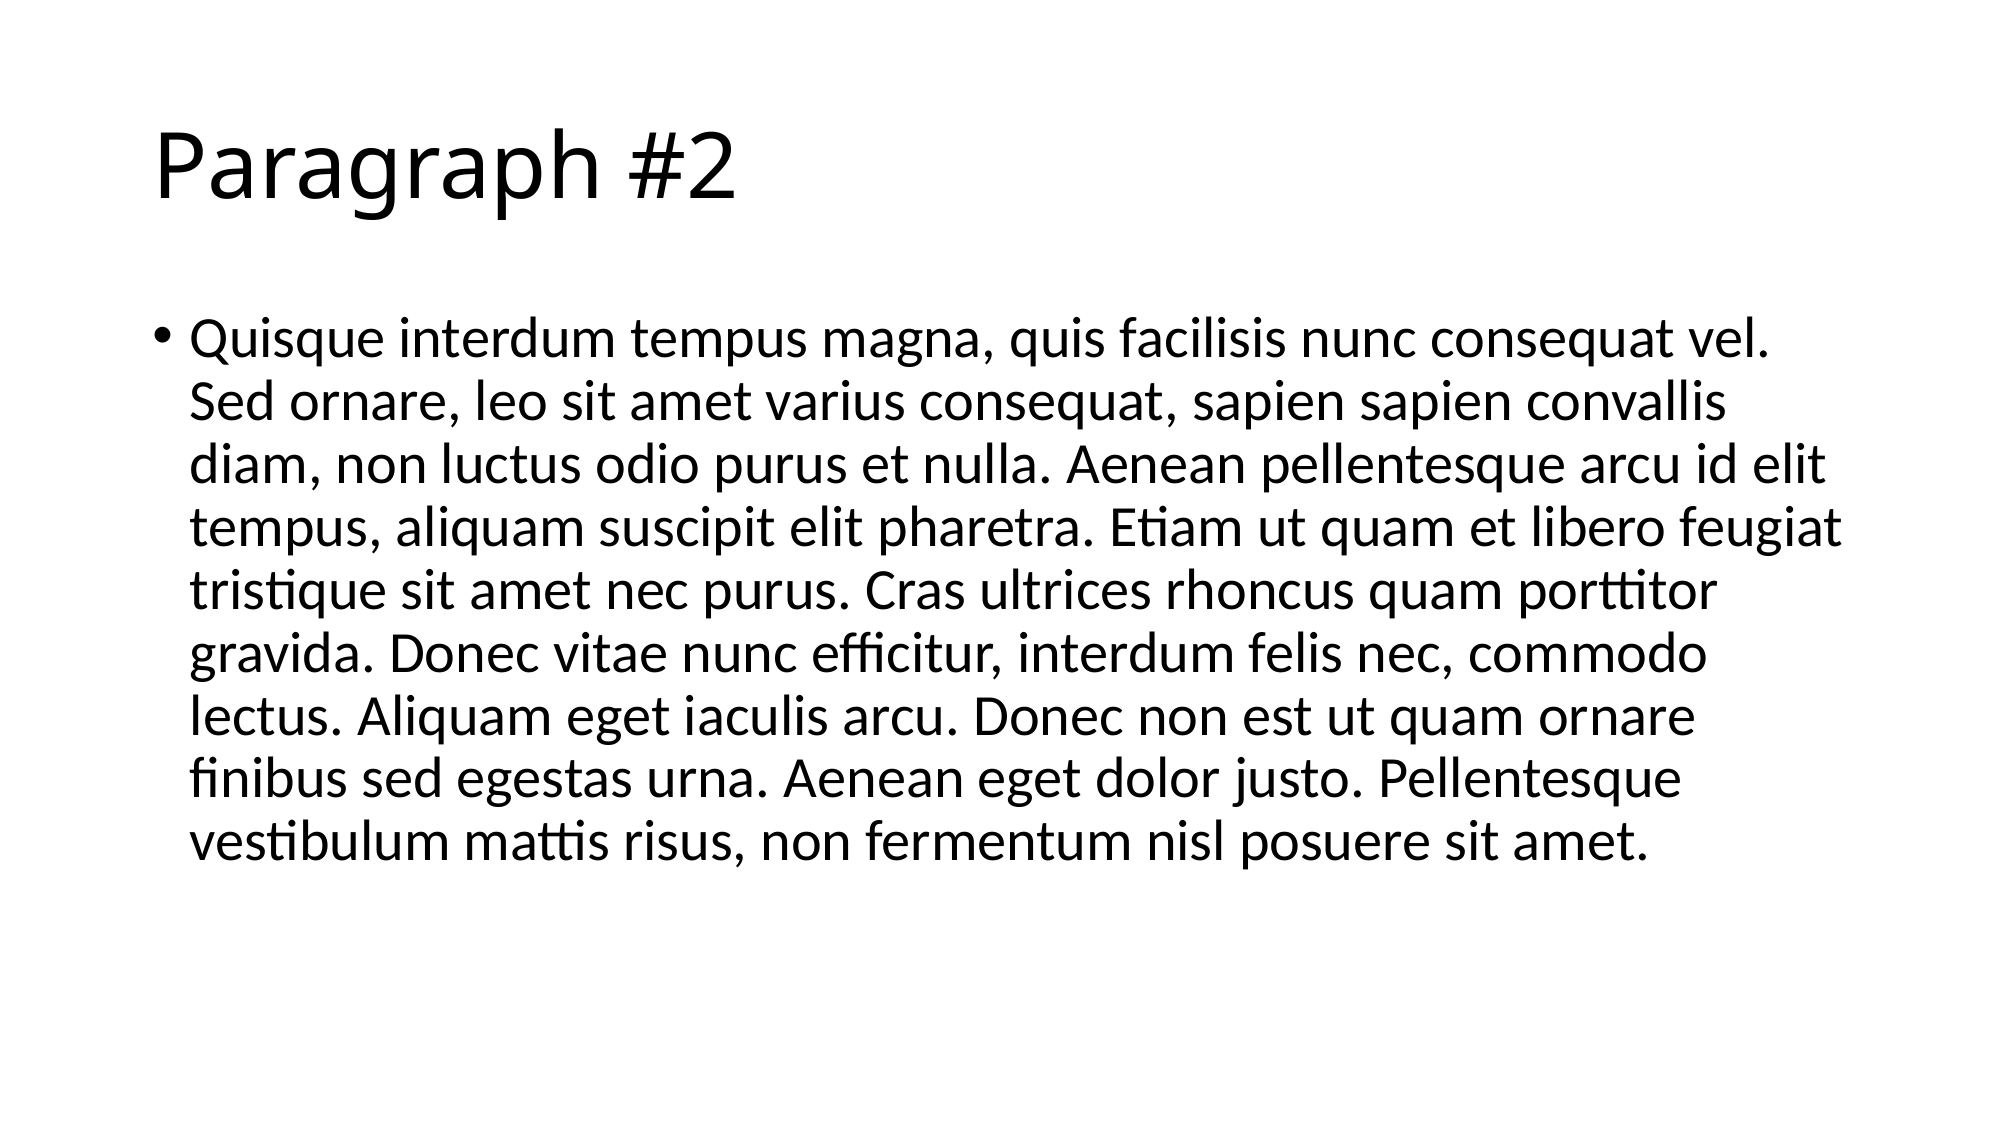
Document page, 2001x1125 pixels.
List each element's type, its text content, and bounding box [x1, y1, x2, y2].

title Paragraph #2 [137, 59, 1863, 278]
list Quisque interdum tempus magna, quis facilisis nunc consequat vel. Sed ornare, leo sit amet varius consequat, sapien sapien convallis diam, non luctus odio purus et nulla. Aenean pellentesque arcu id elit tempus, aliquam suscipit elit pharetra. Etiam ut quam et libero feugiat tristique sit amet nec purus. Cras ultrices rhoncus quam porttitor gravida. Donec vitae nunc efficitur, interdum felis nec, commodo lectus. Aliquam eget iaculis arcu. Donec non est ut quam ornare finibus sed egestas urna. Aenean eget dolor justo. Pellentesque vestibulum mattis risus, non fermentum nisl posuere sit amet. [137, 299, 1863, 1014]
